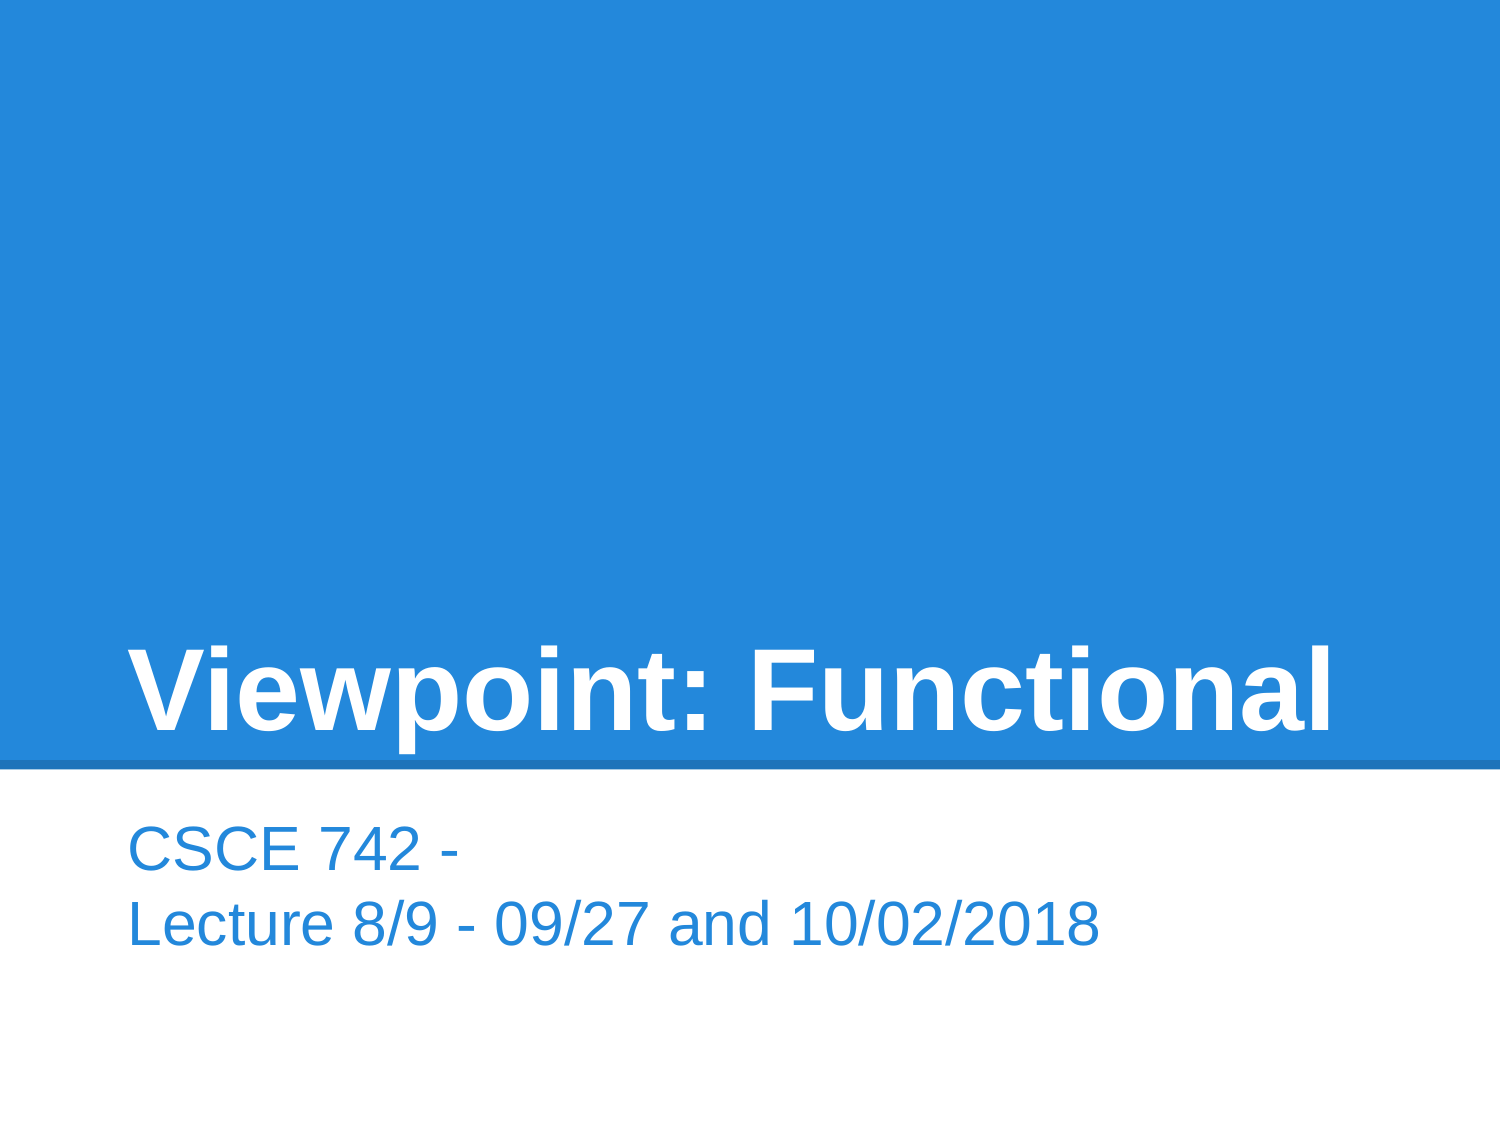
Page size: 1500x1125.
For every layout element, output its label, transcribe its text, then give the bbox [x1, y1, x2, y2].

title Viewpoint: Functional [112, 408, 1388, 770]
subtitle CSCE 742 - Lecture 8/9 - 09/27 and 10/02/2018 [112, 793, 1388, 963]
